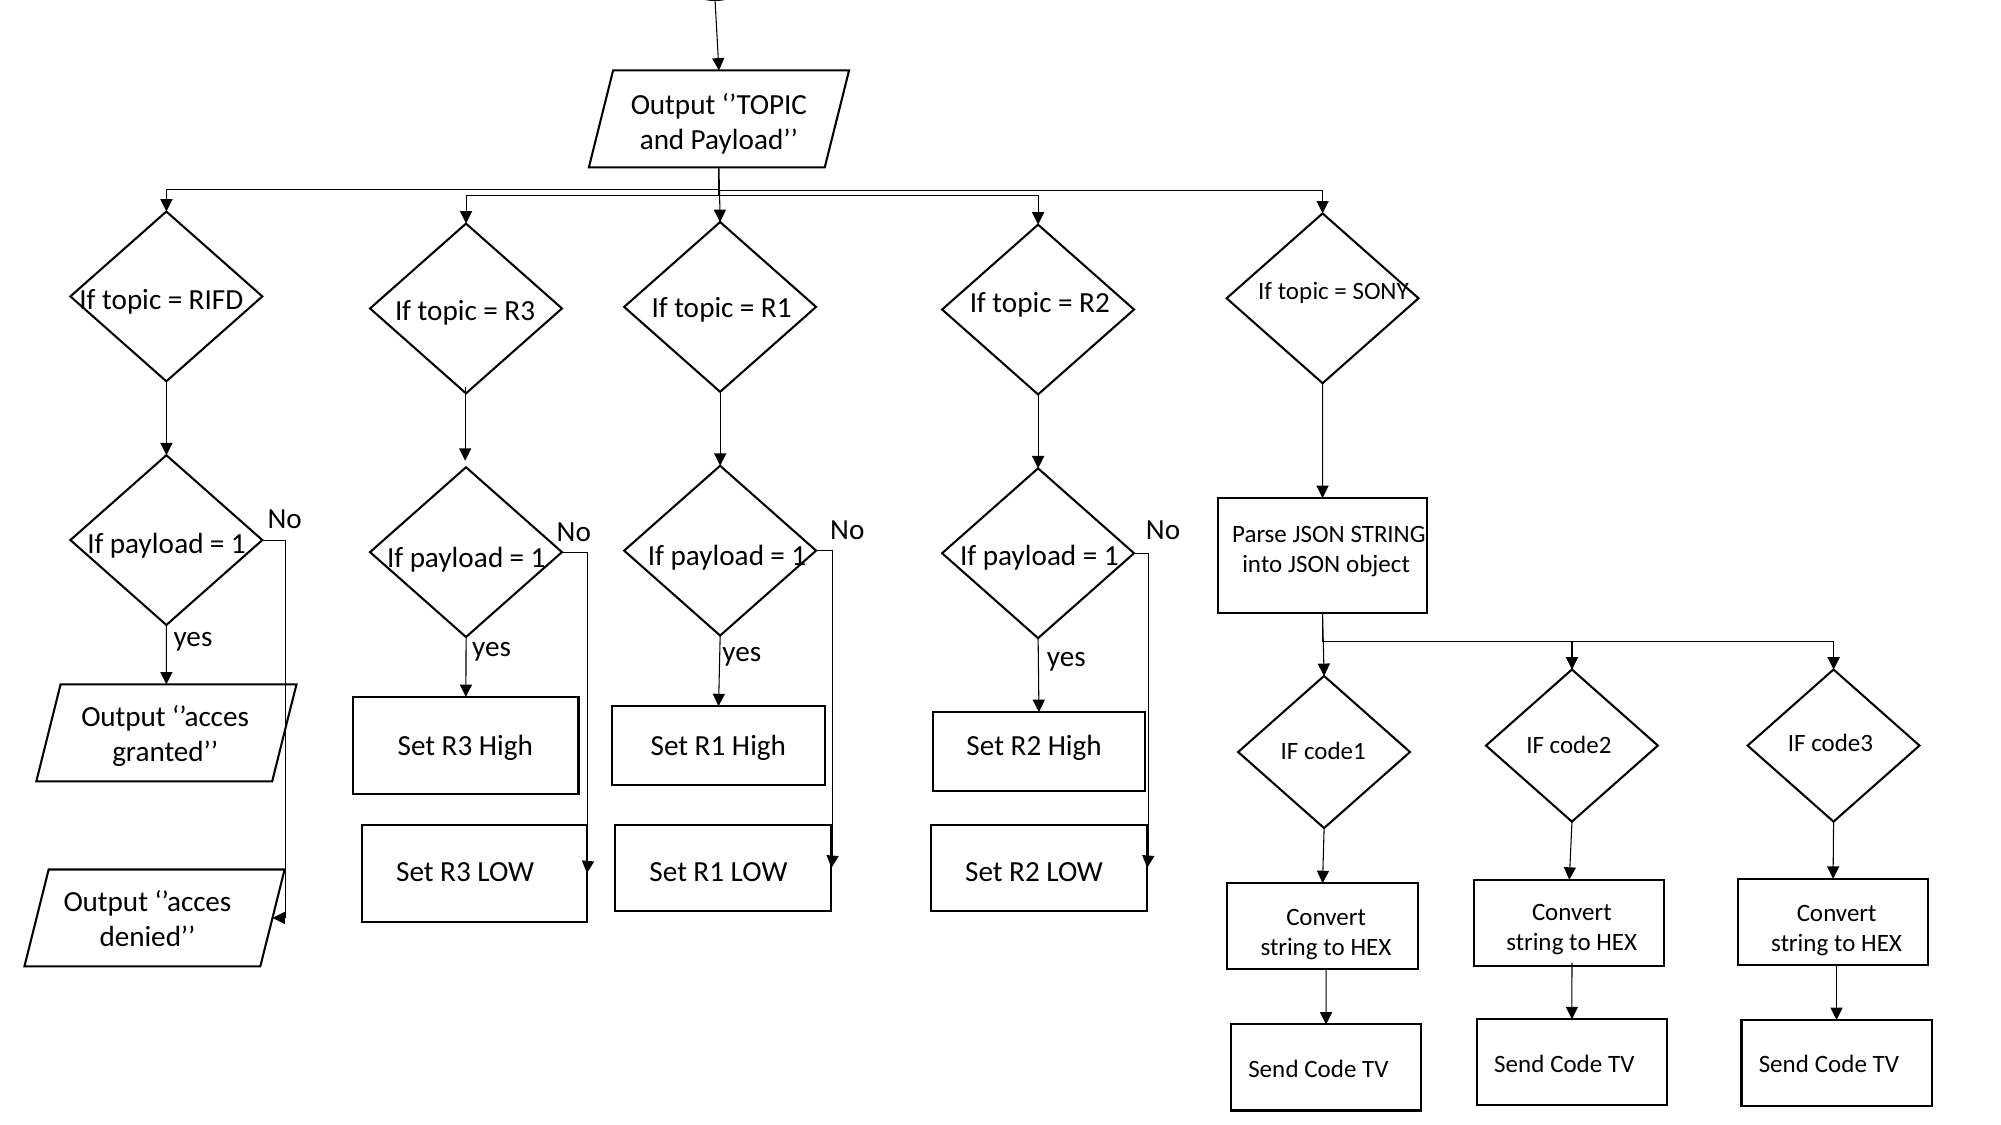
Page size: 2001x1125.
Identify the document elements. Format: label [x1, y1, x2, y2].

text_box [24, 0, 1932, 1111]
